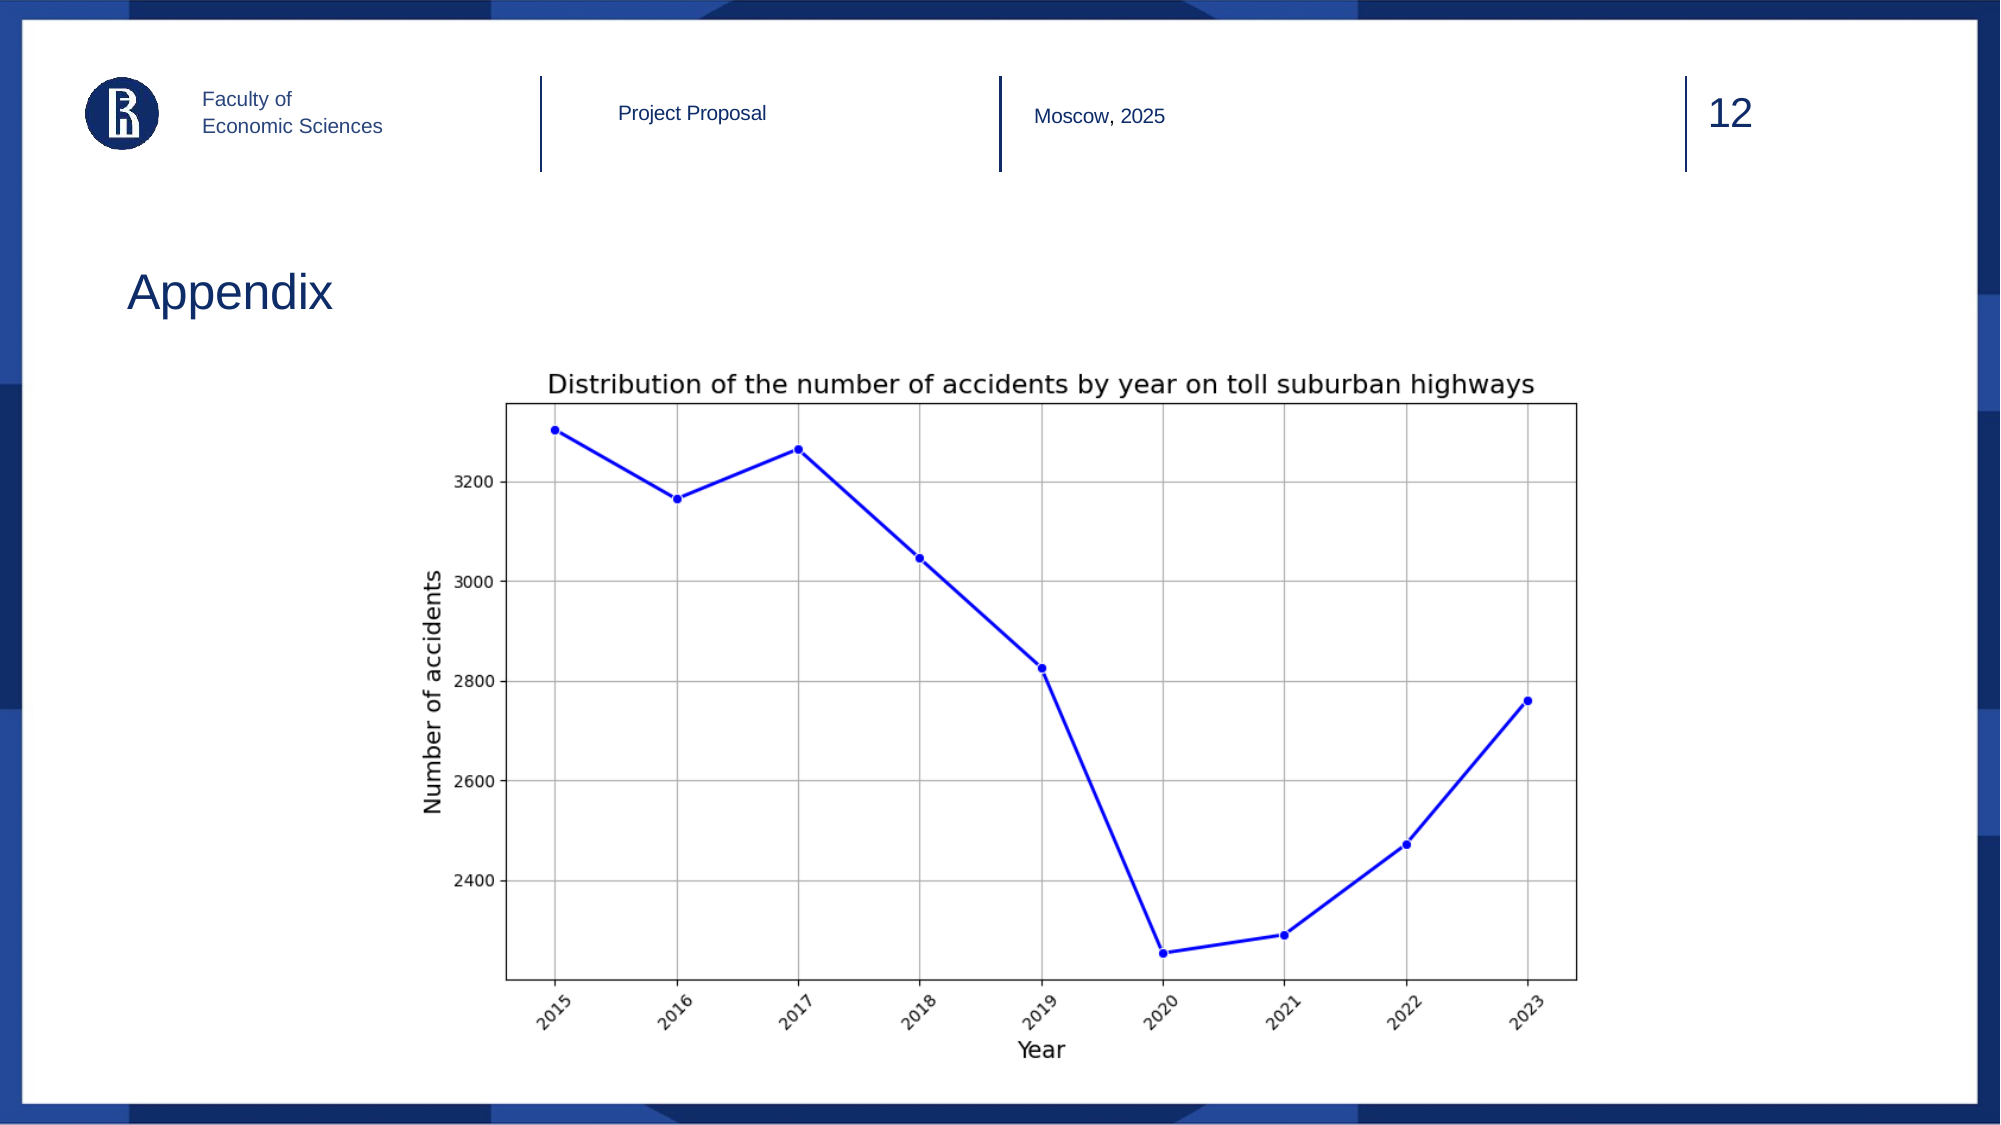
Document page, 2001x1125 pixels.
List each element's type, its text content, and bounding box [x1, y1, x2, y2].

text_box 12 [1705, 83, 1813, 137]
text_box Faculty of Economic Sciences [200, 83, 521, 138]
text_box Moscow, 2025 [1032, 100, 1233, 128]
text_box Appendix [125, 257, 1129, 320]
picture [0, 0, 2000, 1125]
text_box Project Proposal [616, 97, 937, 125]
